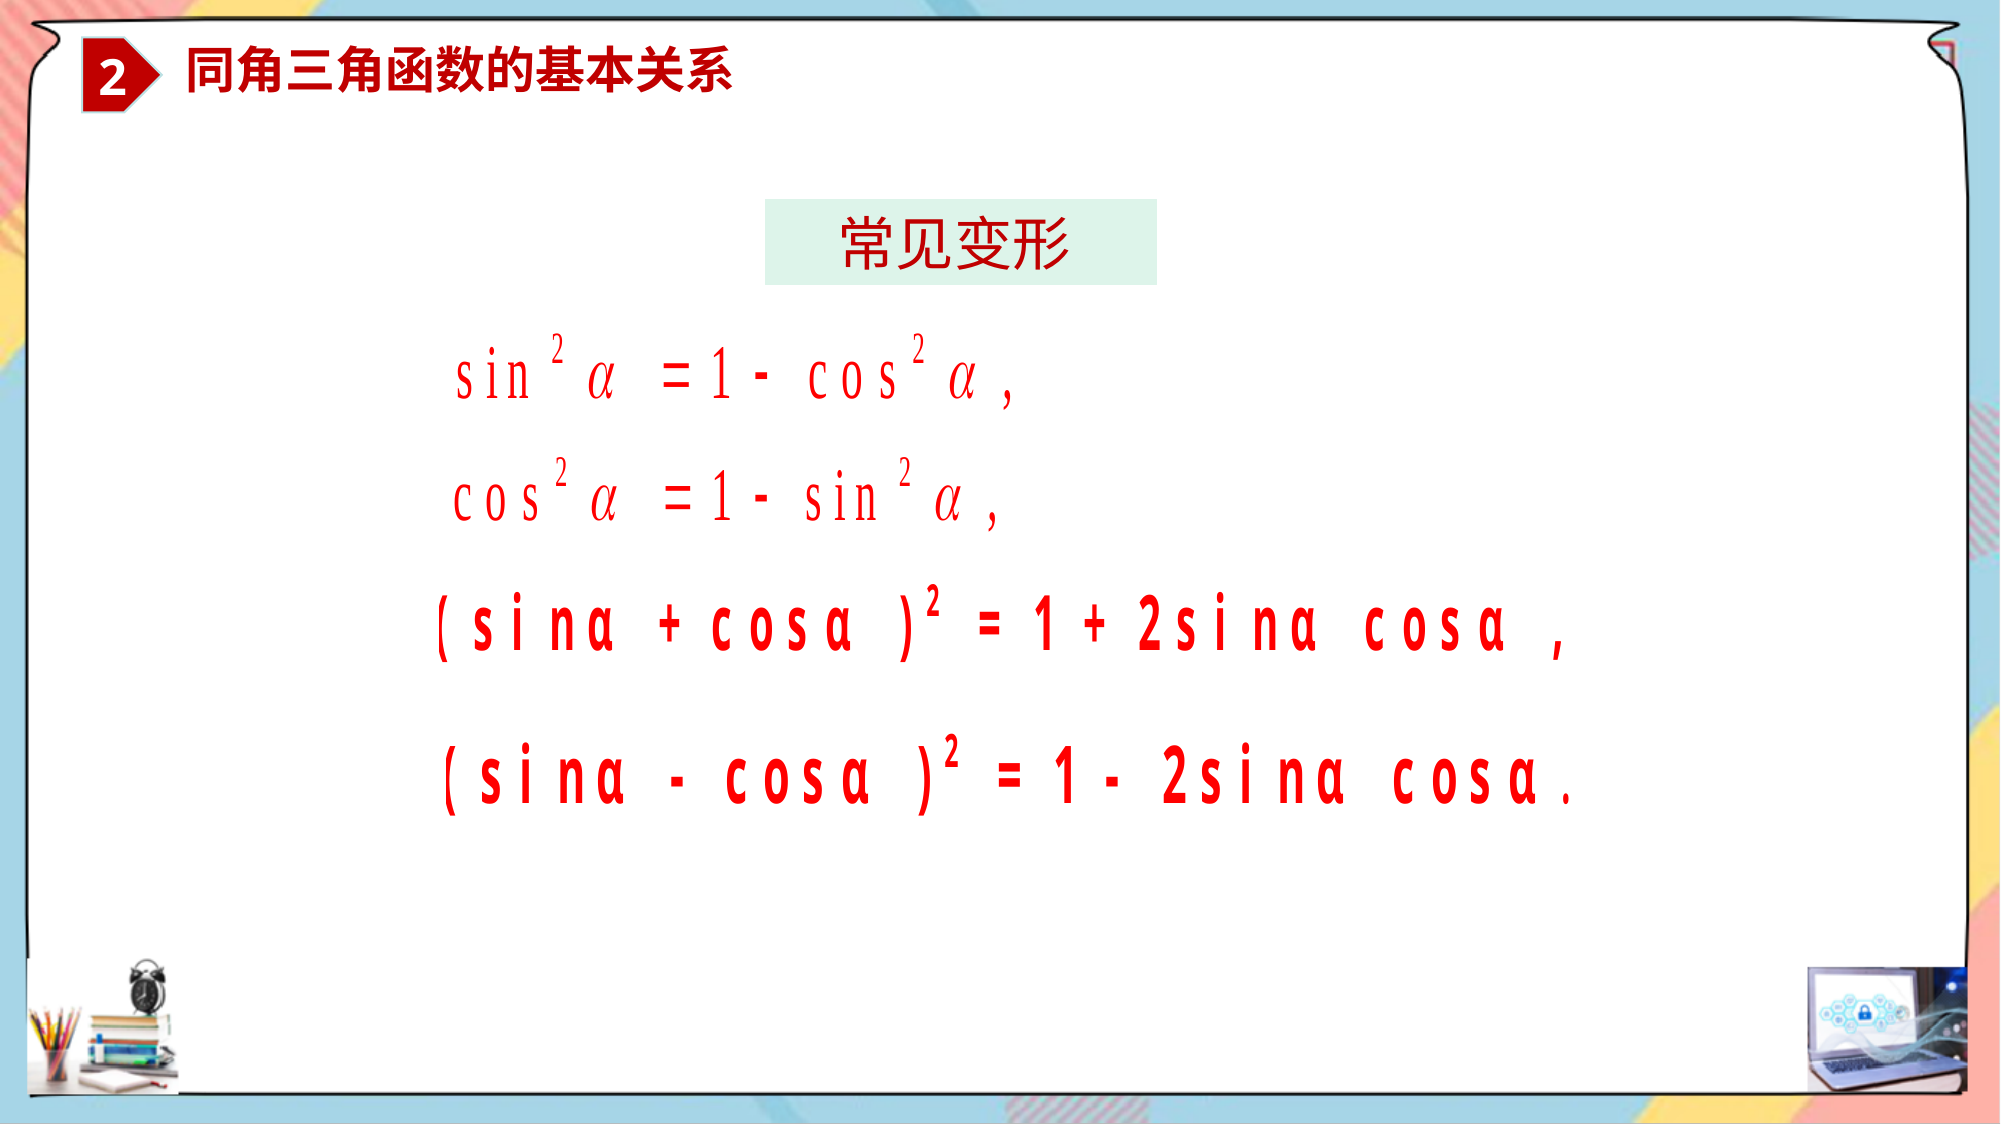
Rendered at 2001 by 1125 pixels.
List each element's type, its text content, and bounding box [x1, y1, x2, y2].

text_box 2 [82, 37, 162, 113]
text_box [442, 438, 1012, 548]
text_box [446, 709, 1590, 819]
text_box 同角三角函数的基本关系 [162, 38, 836, 99]
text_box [447, 314, 1028, 426]
picture [0, 0, 2001, 1125]
text_box 常见变形 [765, 199, 1157, 285]
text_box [439, 560, 1578, 672]
